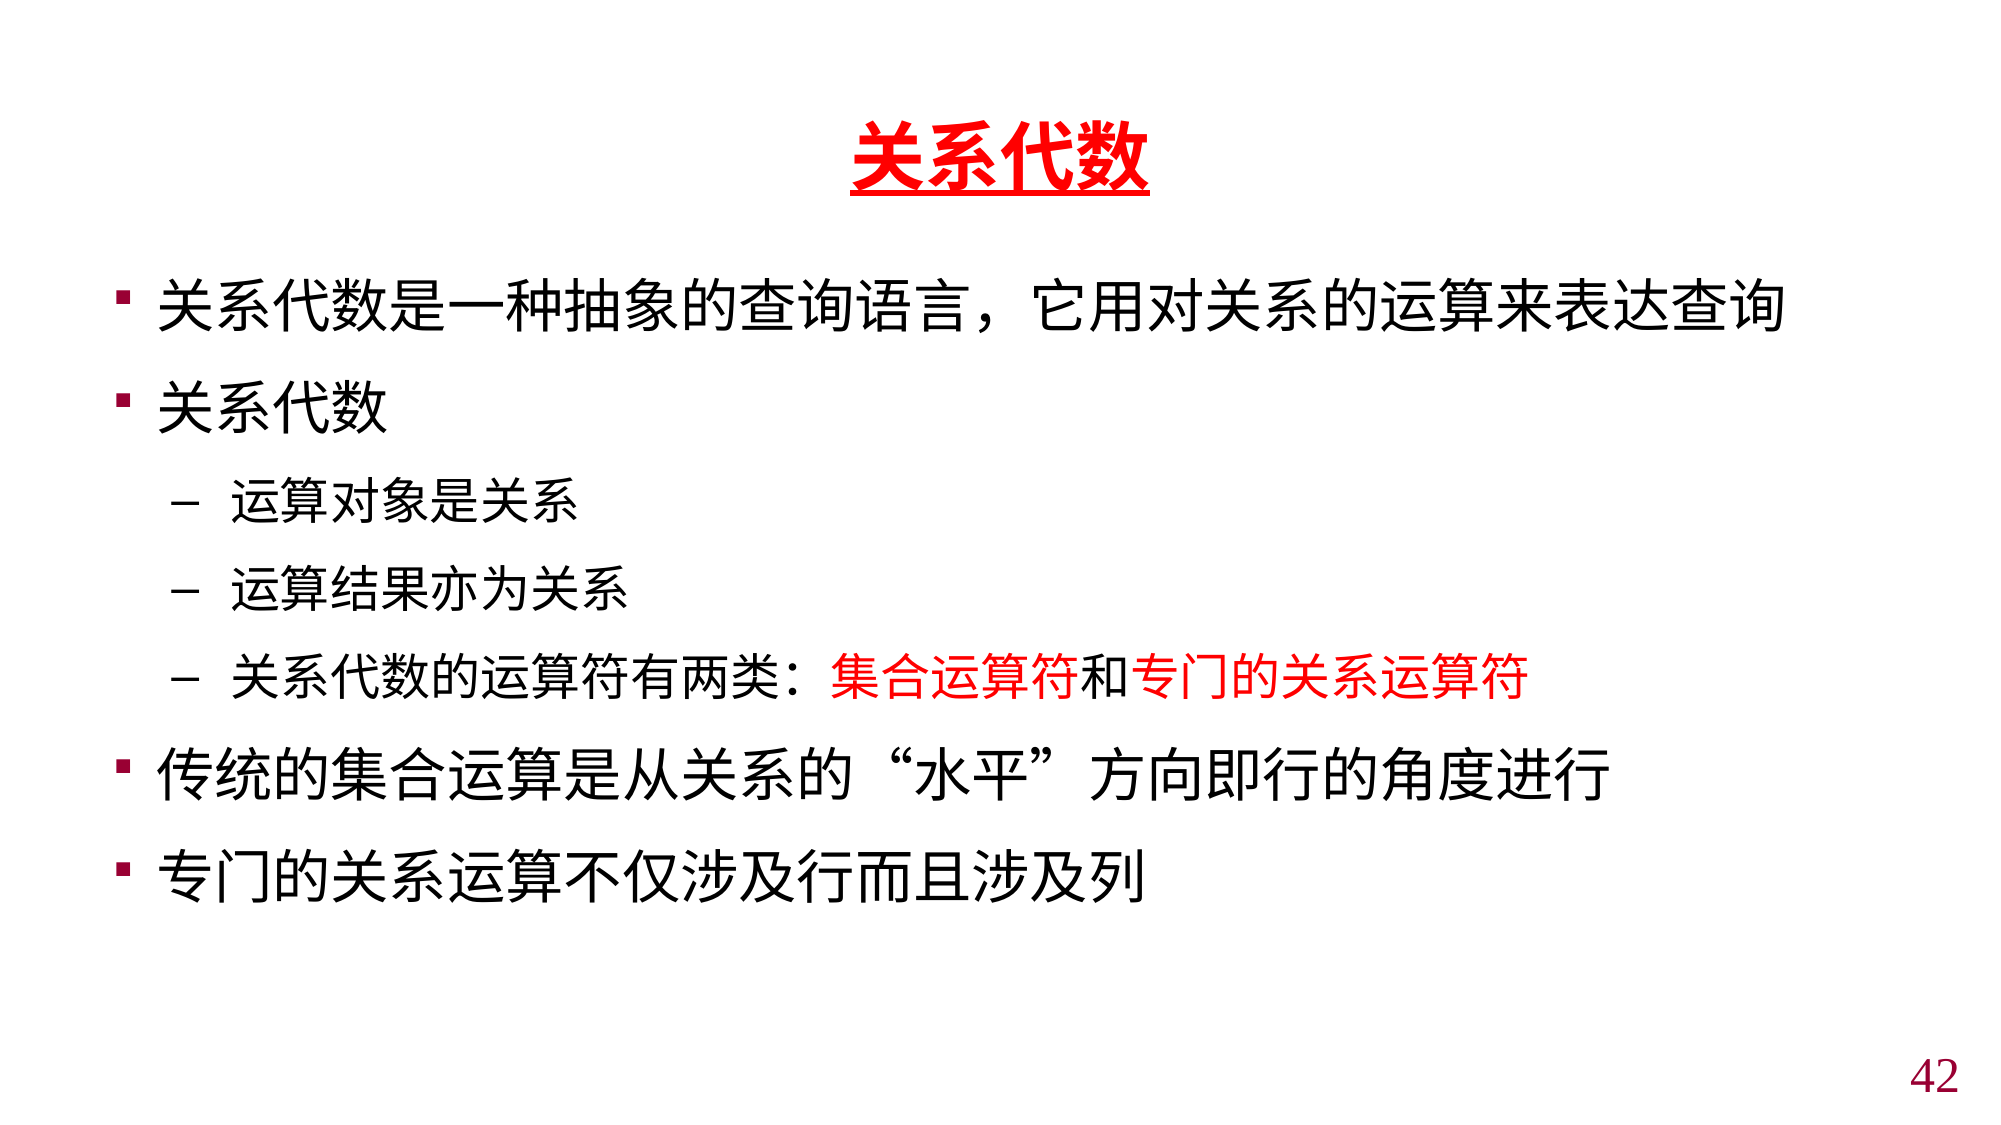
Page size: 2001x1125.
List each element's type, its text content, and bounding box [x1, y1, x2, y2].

list 关系代数 关系代数是一种抽象的查询语言，它用对关系的运算来表达查询 关系代数 运算对象是关系 运算结果亦为关系 关系代数的运算符有两类：集合运算符和专门的关系运算符 传统的集合运算是从关系的“水平”方向即行的角度进行 专门的关系运算不仅涉及行而且涉及列 [97, 75, 1904, 1073]
slide_number 41 [1550, 1048, 1975, 1096]
